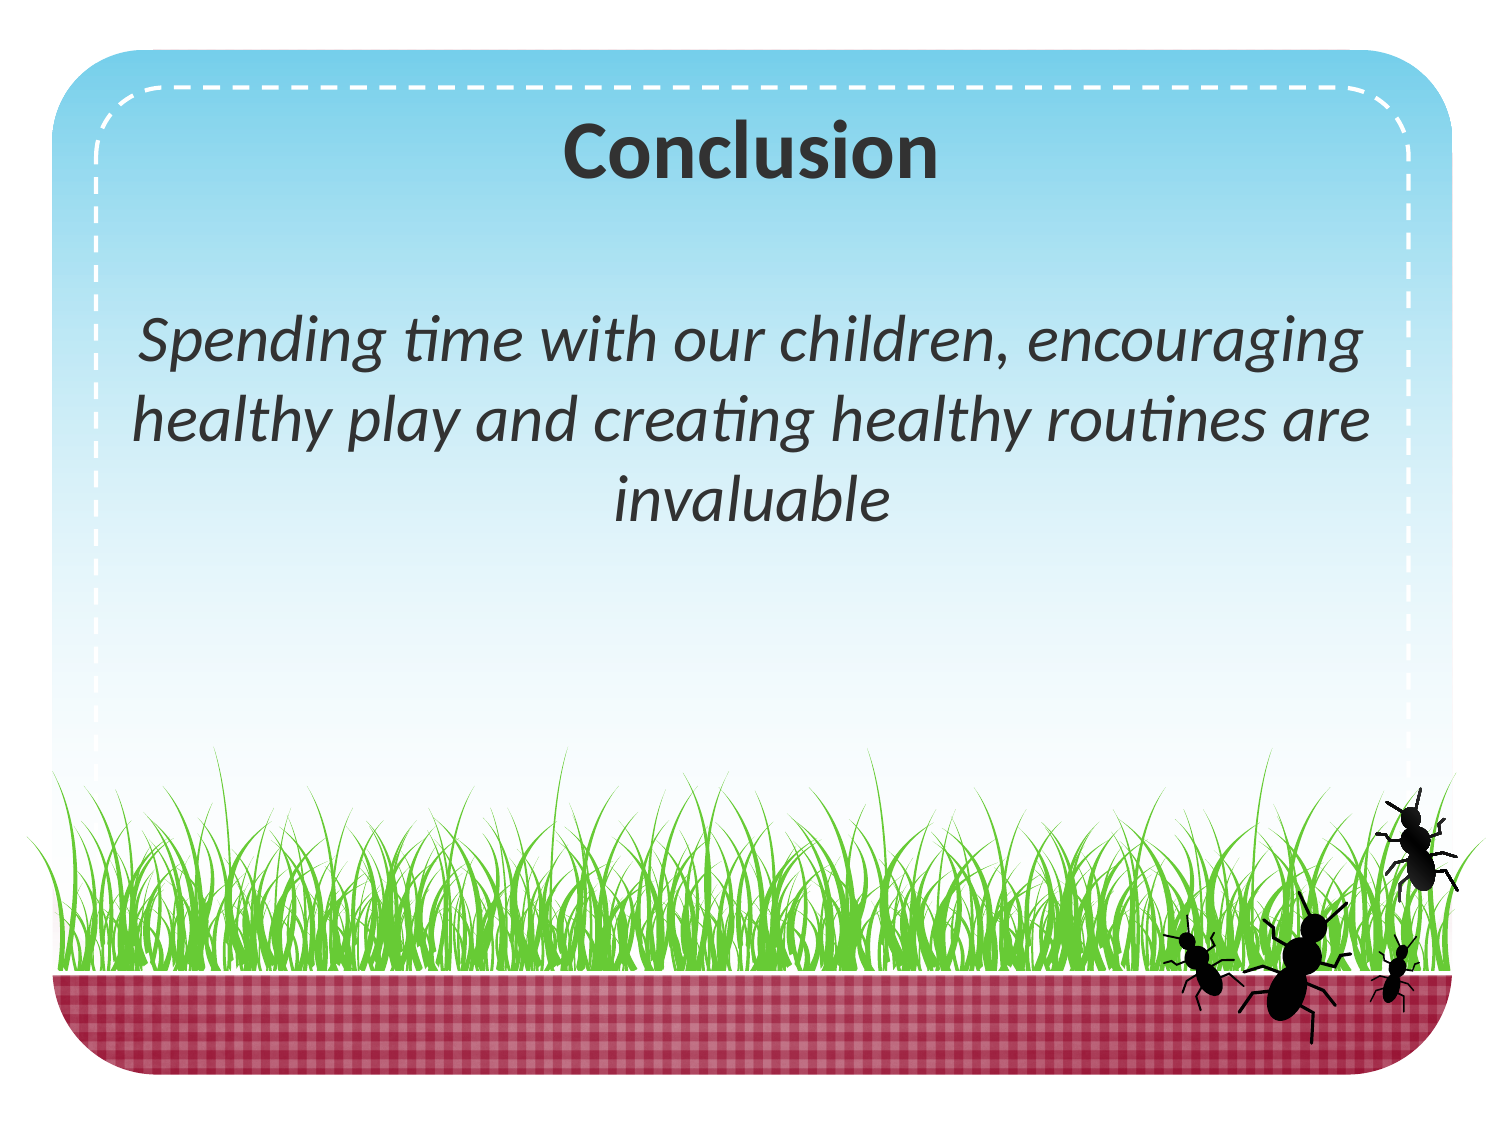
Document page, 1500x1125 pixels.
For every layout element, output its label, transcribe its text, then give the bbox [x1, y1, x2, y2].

text_box Conclusion Spending time with our children, encouraging healthy play and creating healthy routines are invaluable [108, 87, 1397, 870]
list [135, 870, 1349, 892]
